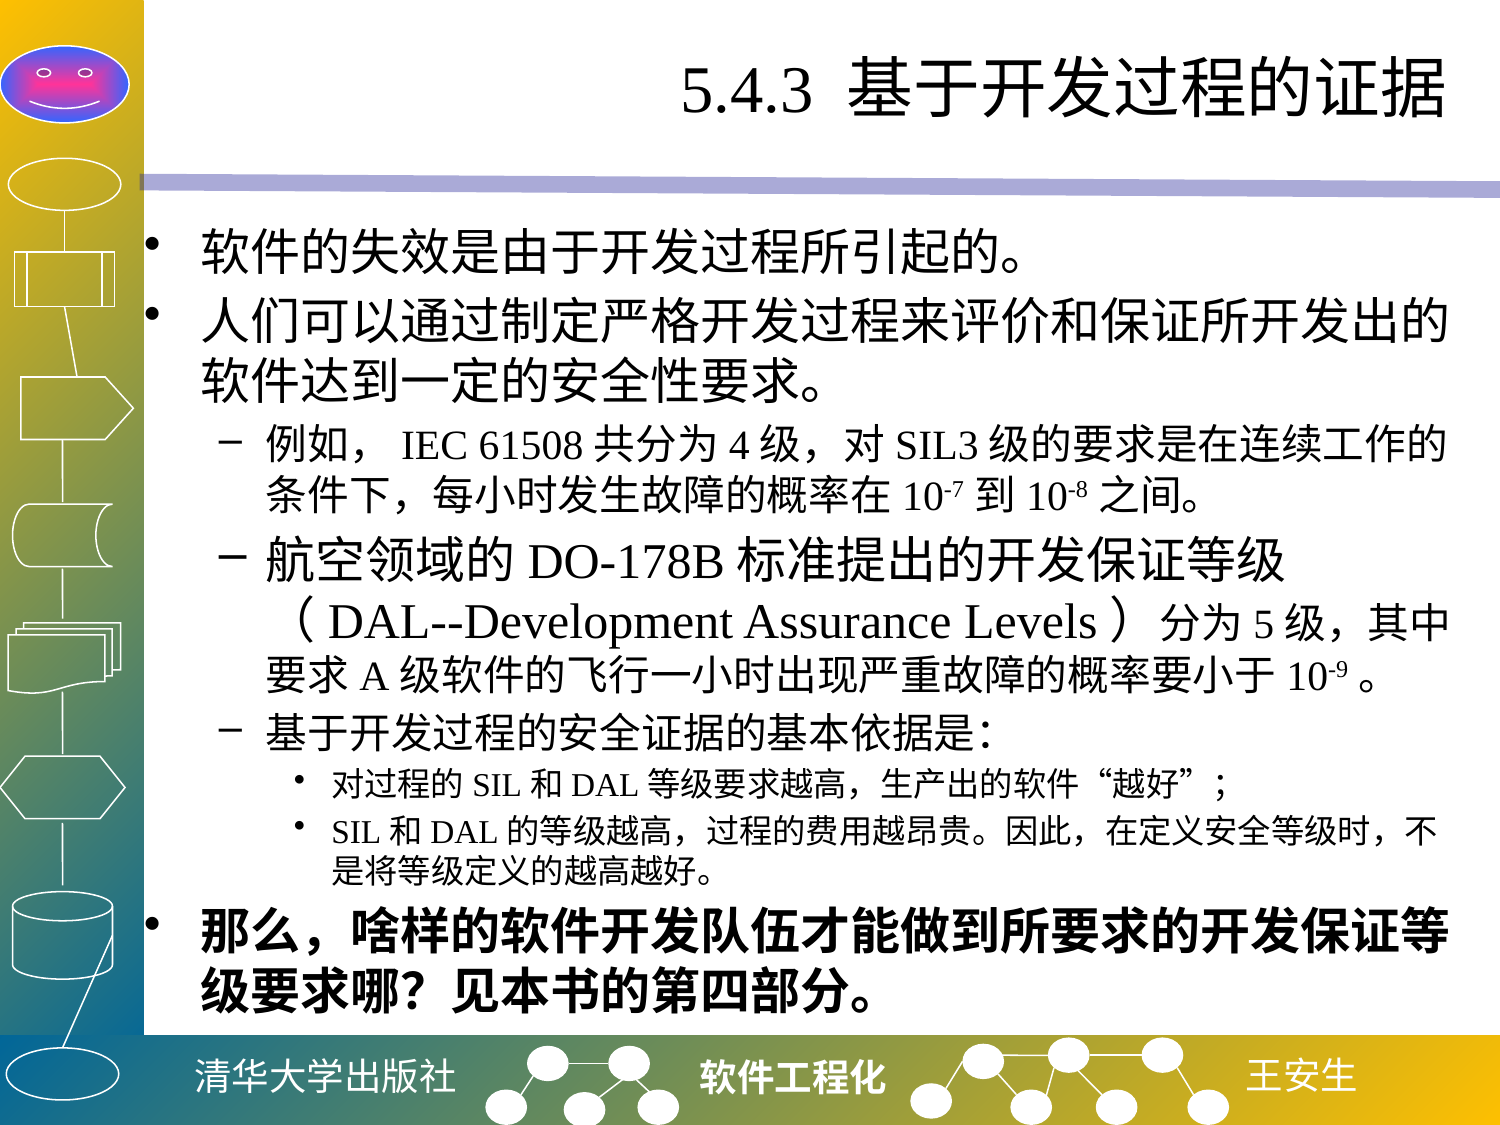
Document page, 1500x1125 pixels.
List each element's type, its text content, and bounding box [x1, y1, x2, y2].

title 5.4.3 基于开发过程的证据 [187, 24, 1463, 147]
list 软件的失效是由于开发过程所引起的。 人们可以通过制定严格开发过程来评价和保证所开发出的软件达到一定的安全性要求。 例如，IEC 61508共分为4级，对SIL3级的要求是在连续工作的条件下，每小时发生故障的概率在10-7到10-8之间。 航空领域的DO-178B标准提出的开发保证等级（DAL--Development Assurance Levels）分为5级，其中要求A级软件的飞行一小时出现严重故障的概率要小于10-9。 基于开发过程的安全证据的基本依据是： 对过程的SIL和DAL等级要求越高，生产出的软件“越好”； SIL和DAL的等级越高，过程的费用越昂贵。因此，在定义安全等级时，不是将等级定义的越高越好。 那么，啥样的软件开发队伍才能做到所要求的开发保证等级要求哪？见本书的第四部分。 [128, 212, 1476, 1038]
